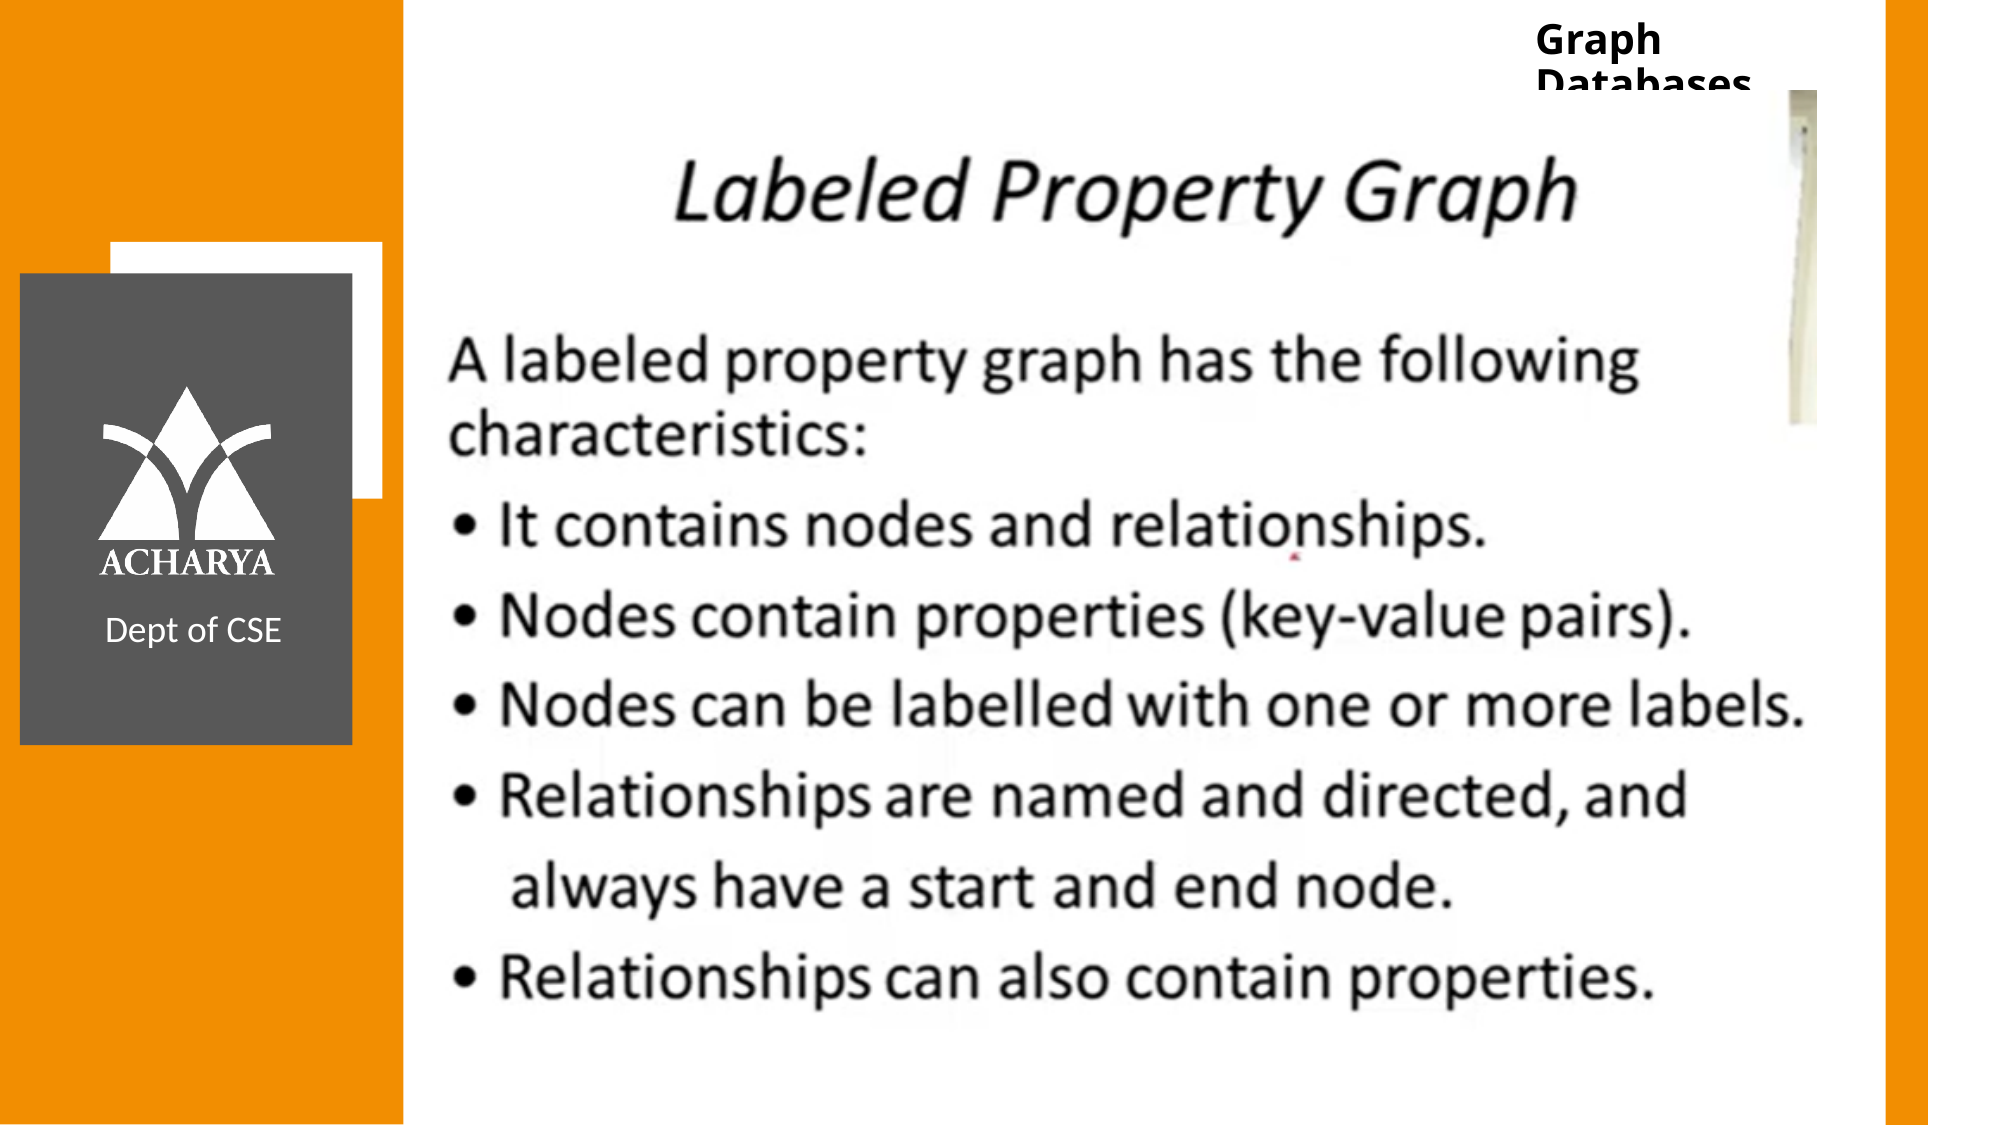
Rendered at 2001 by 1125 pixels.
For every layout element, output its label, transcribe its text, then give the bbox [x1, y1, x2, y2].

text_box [19, 241, 383, 745]
picture [405, 90, 1817, 1035]
text_box [0, 0, 404, 1125]
text_box [1885, 0, 1928, 1125]
text_box Graph Databases [1533, 16, 1886, 109]
